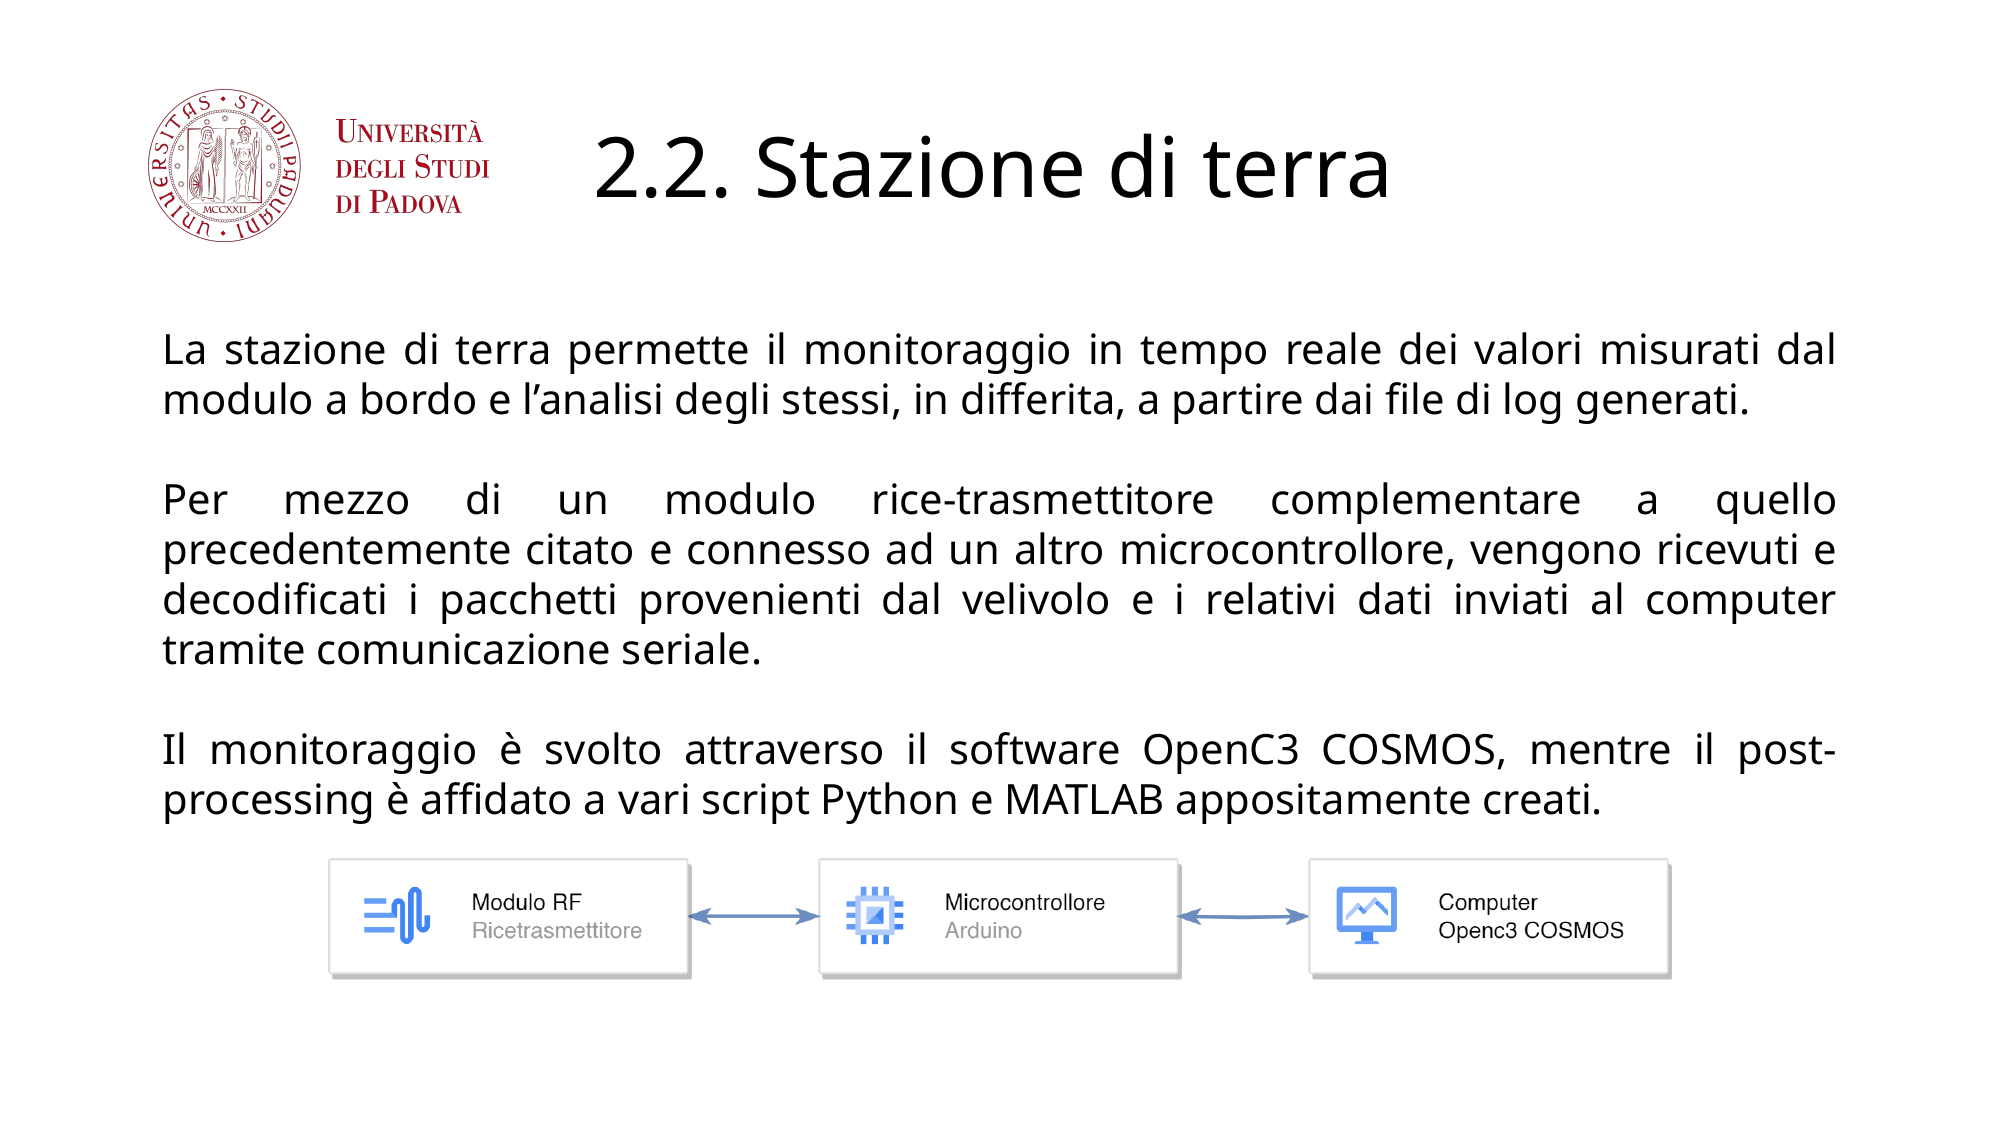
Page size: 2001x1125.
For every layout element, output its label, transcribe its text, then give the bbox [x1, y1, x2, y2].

picture [147, 88, 489, 243]
text_box La stazione di terra permette il monitoraggio in tempo reale dei valori misurati dal modulo a bordo e l’analisi degli stessi, in differita, a partire dai file di log generati. Per mezzo di un modulo rice-trasmettitore complementare a quello precedentemente citato e connesso ad un altro microcontrollore, vengono ricevuti e decodificati i pacchetti provenienti dal velivolo e i relativi dati inviati al computer tramite comunicazione seriale. Il monitoraggio è svolto attraverso il software OpenC3 COSMOS, mentre il post-processing è affidato a vari script Python e MATLAB appositamente creati. [147, 315, 1853, 831]
title 2.2. Stazione di terra [578, 69, 1853, 272]
picture [328, 858, 1672, 980]
